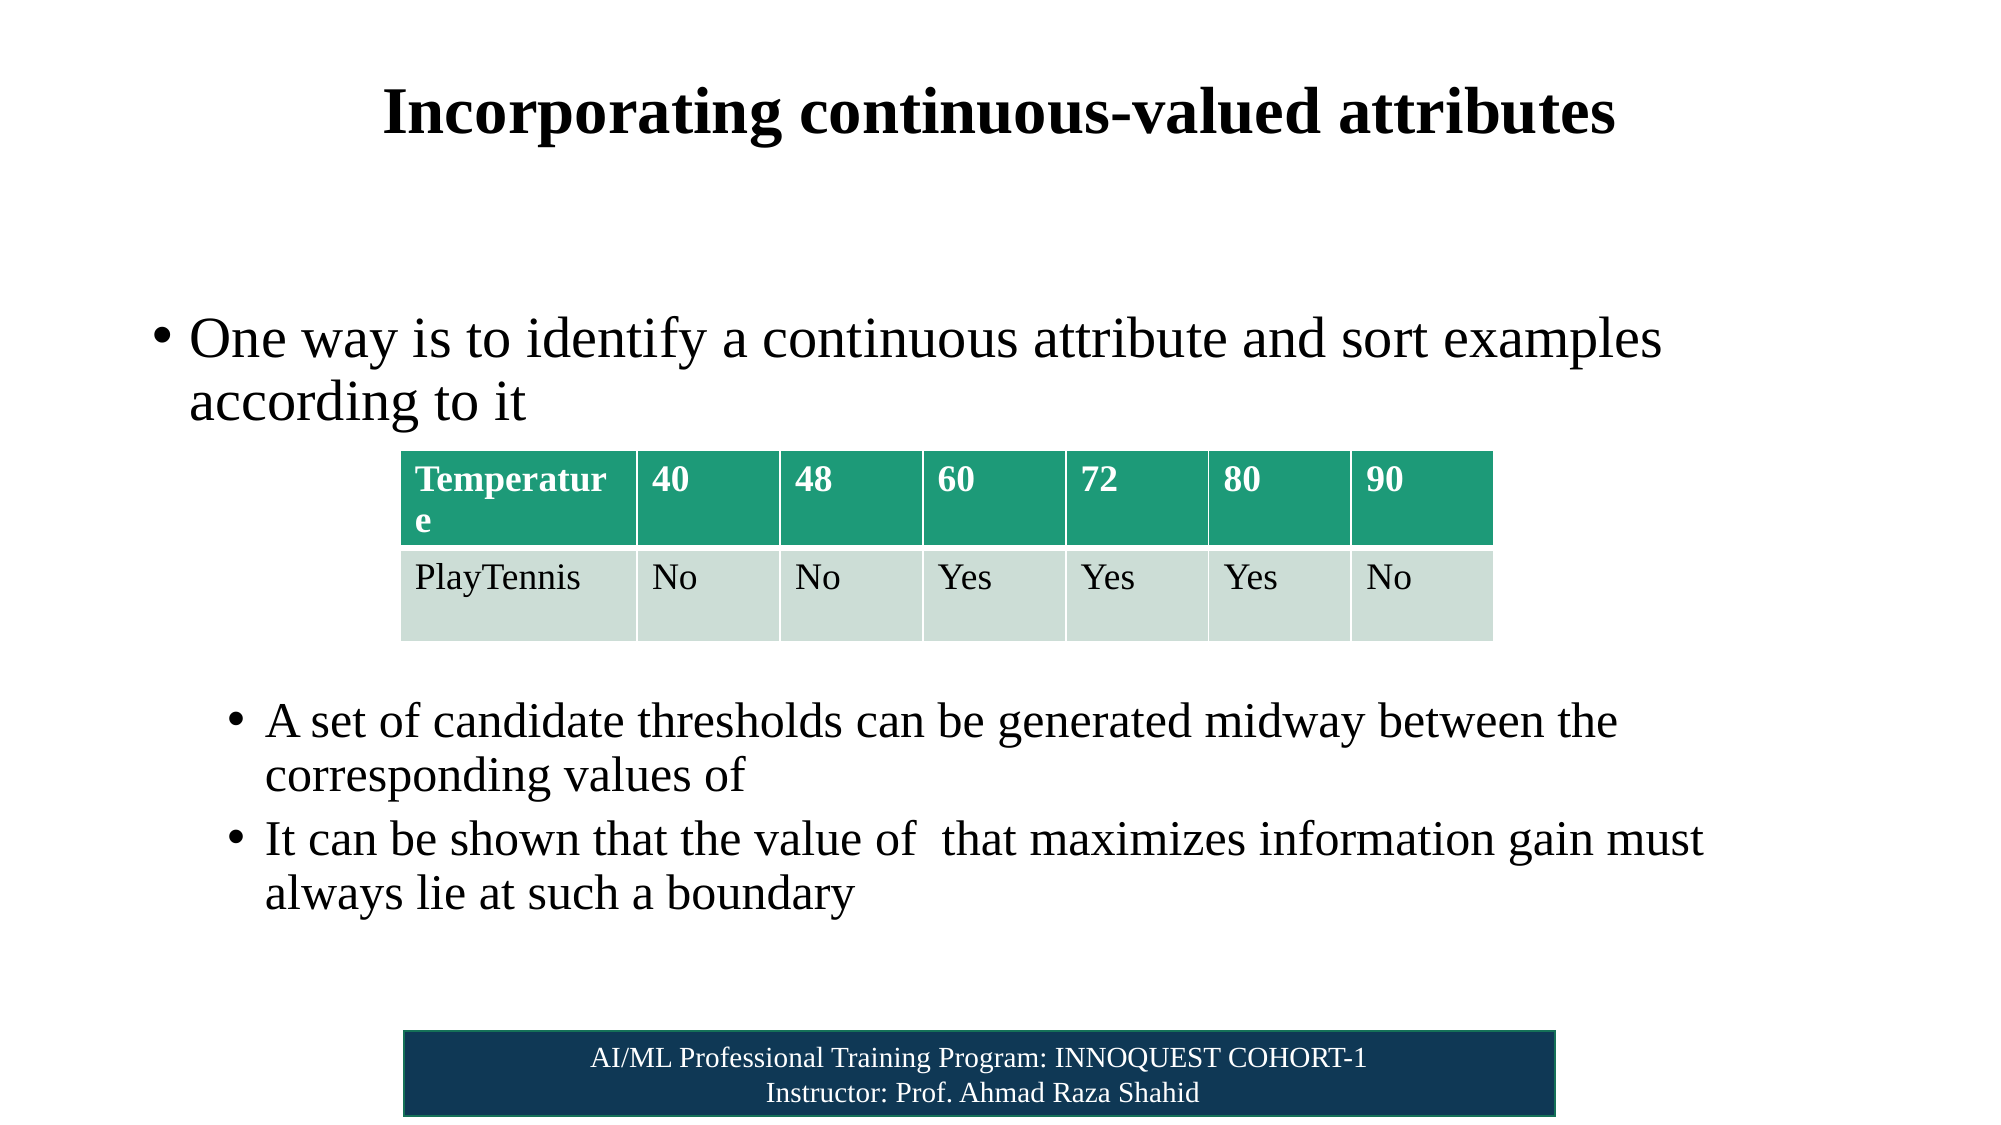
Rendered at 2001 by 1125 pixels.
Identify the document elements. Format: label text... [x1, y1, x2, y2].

table_cell PlayTennis [401, 551, 636, 641]
text_box AI/ML Professional Training Program: INNOQUEST COHORT-1 Instructor: Prof. Ahmad Raza Shahid [403, 1030, 1556, 1117]
table_cell Yes [1209, 551, 1350, 641]
table_header 40 [638, 451, 779, 545]
table_header 80 [1209, 451, 1350, 545]
table_cell Yes [1067, 551, 1208, 641]
table_cell No [638, 551, 779, 641]
table_cell No [1352, 551, 1493, 641]
table_cell Yes [924, 551, 1065, 641]
title Incorporating continuous-valued attributes [137, 3, 1863, 221]
table_header Temperature [401, 451, 636, 545]
table_header 48 [781, 451, 922, 545]
table_header 60 [924, 451, 1065, 545]
table_cell No [781, 551, 922, 641]
table_header 90 [1352, 451, 1493, 545]
table_header 72 [1067, 451, 1208, 545]
